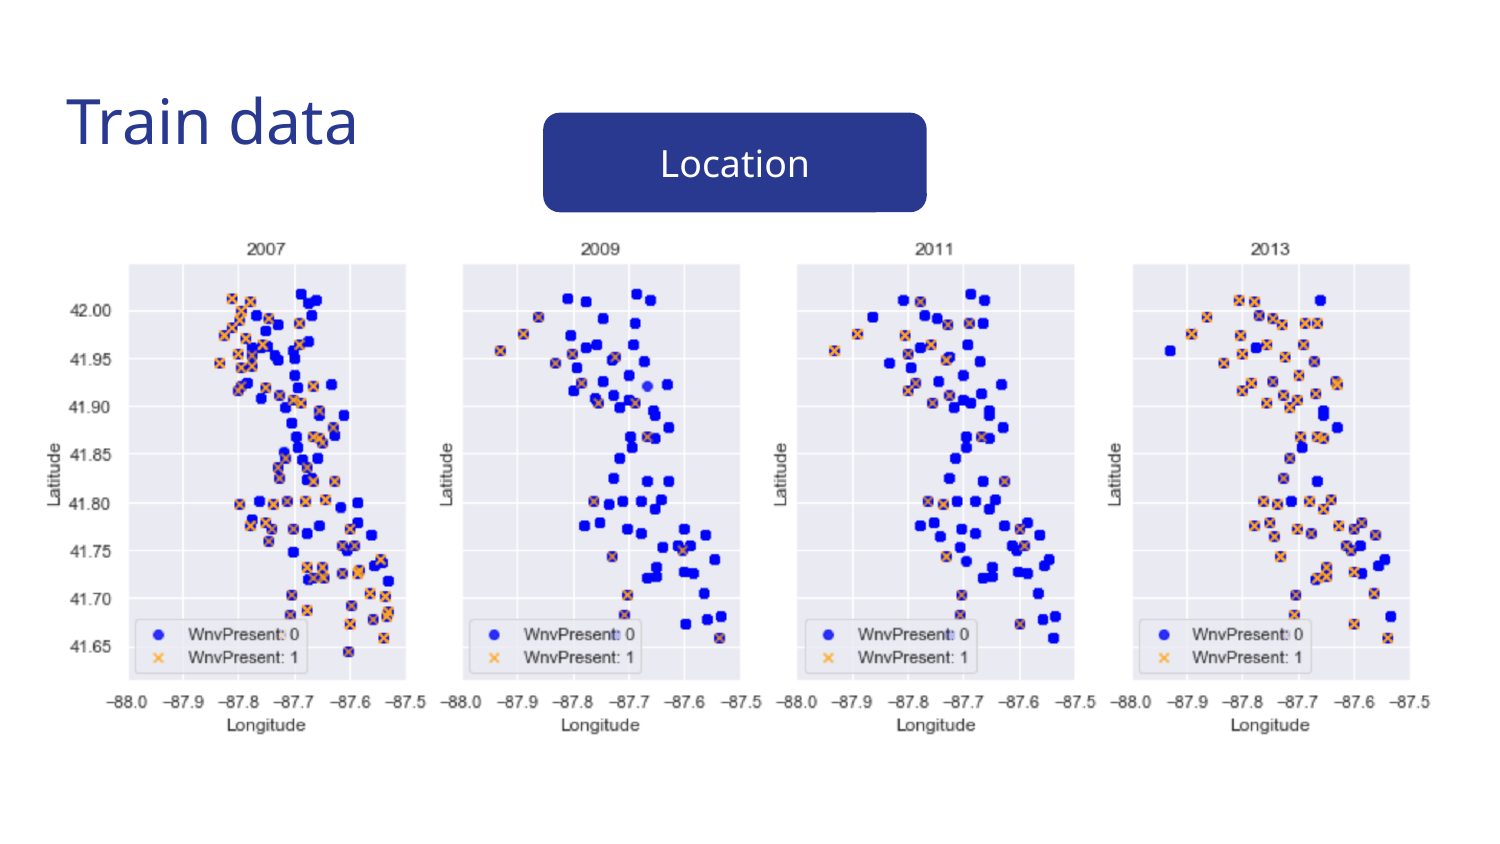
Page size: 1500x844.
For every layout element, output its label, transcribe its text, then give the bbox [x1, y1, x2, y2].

picture [24, 227, 1446, 752]
list Location [549, 136, 921, 189]
title Train data [51, 67, 1449, 167]
text_box [543, 112, 927, 213]
